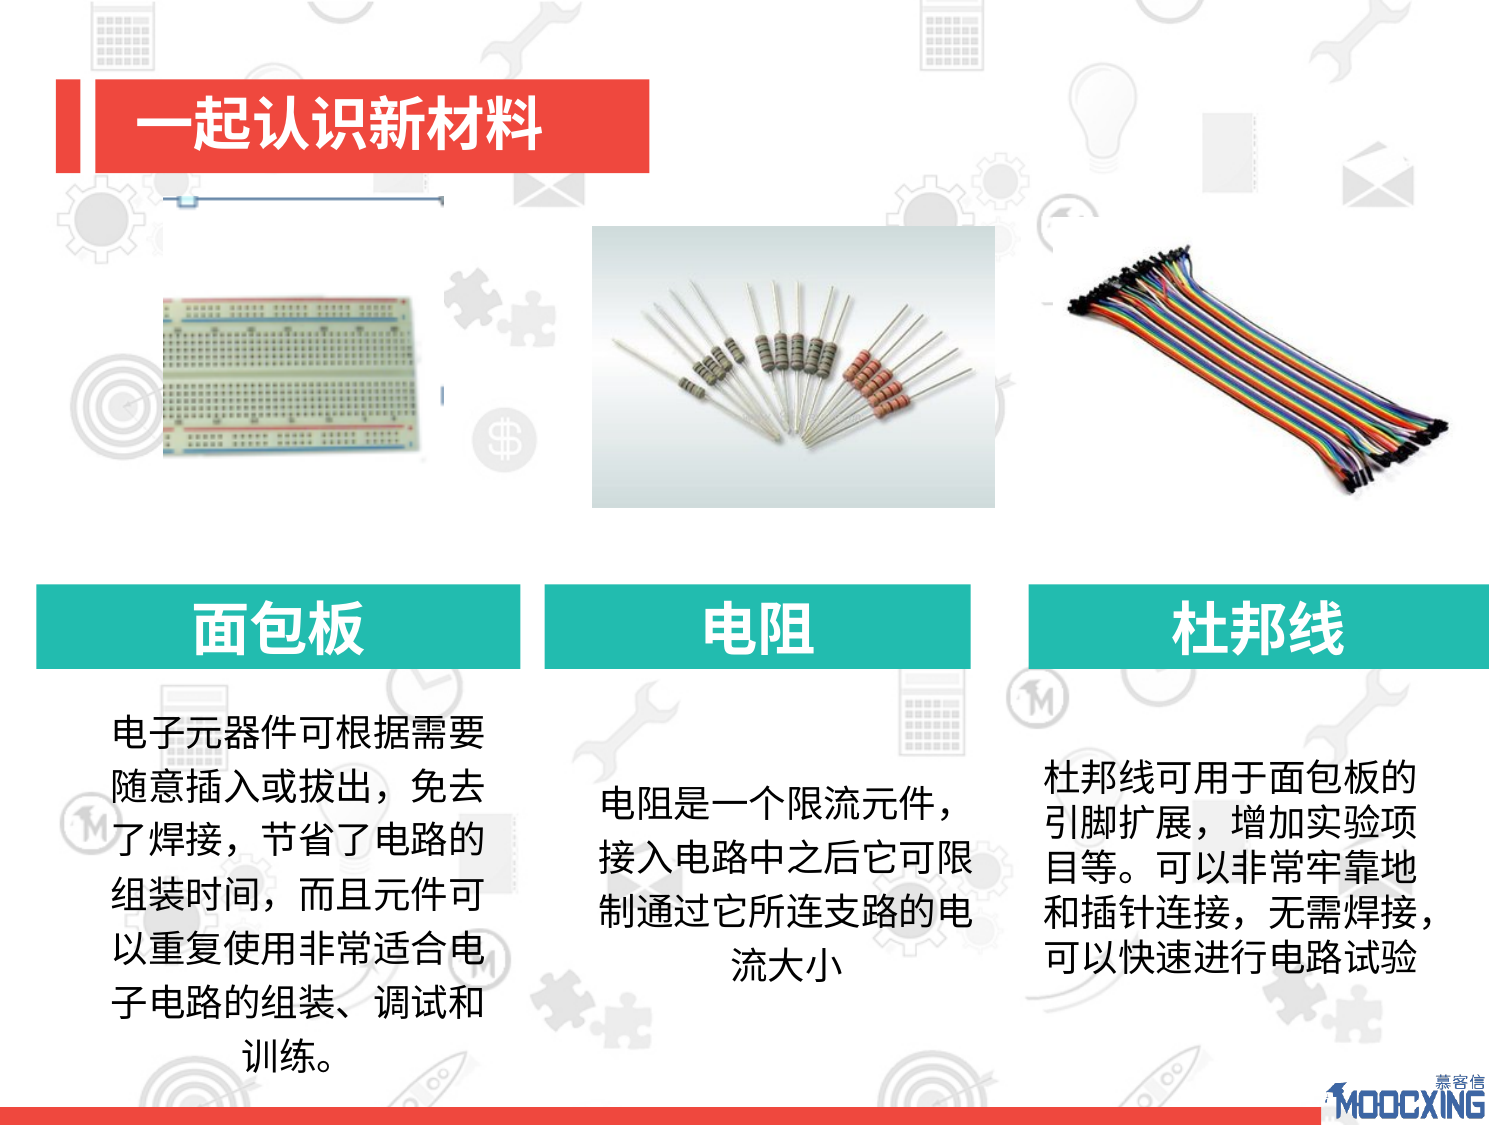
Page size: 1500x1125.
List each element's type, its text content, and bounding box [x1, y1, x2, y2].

text_box 电阻是一个限流元件，接入电路中之后它可限制通过它所连支路的电流大小 [578, 763, 995, 995]
text_box 杜邦线可用于面包板的引脚扩展，增加实验项目等。可以非常牢靠地和插针连接，无需焊接，可以快速进行电路试验 [1028, 746, 1446, 986]
picture [0, 0, 1500, 1125]
text_box 电阻 [544, 584, 971, 669]
title 一起认识新材料 [120, 80, 872, 174]
text_box 电子元器件可根据需要随意插入或拔出，免去了焊接，节省了电路的组装时间，而且元件可以重复使用非常适合电子电路的组装、调试和训练。 [89, 692, 507, 1085]
text_box 面包板 [36, 584, 521, 669]
text_box 杜邦线 [1028, 584, 1489, 669]
